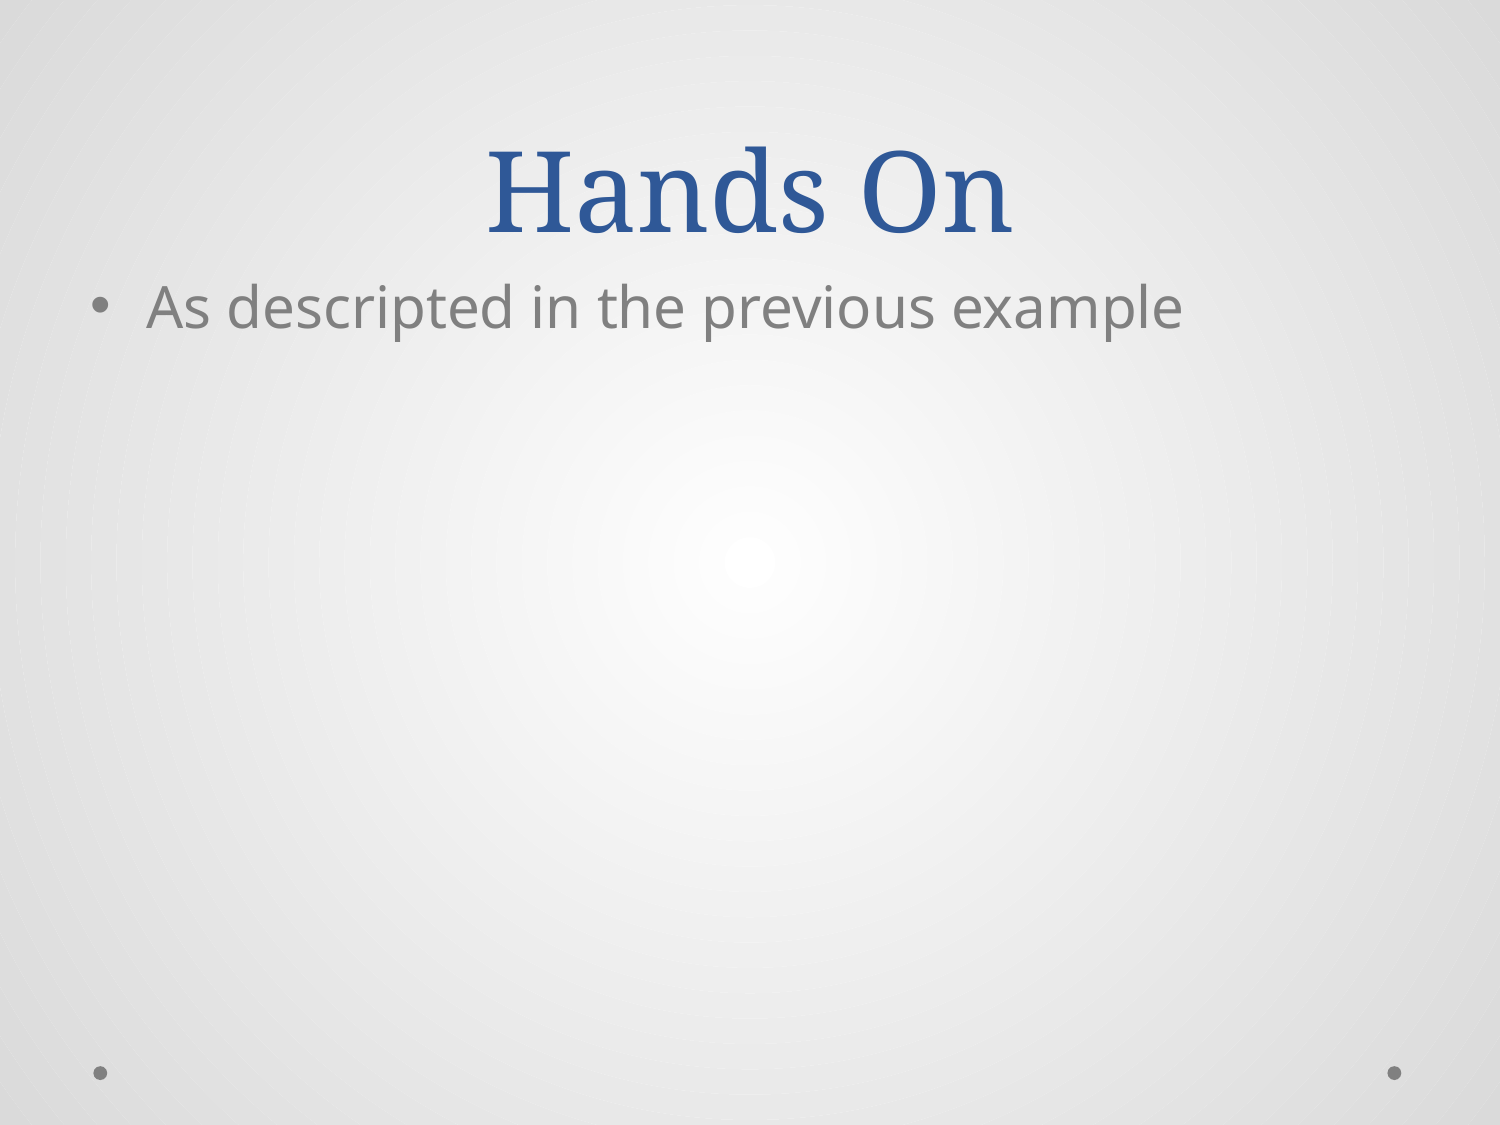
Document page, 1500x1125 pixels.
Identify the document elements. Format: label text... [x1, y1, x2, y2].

list As descripted in the previous example [75, 262, 1425, 1005]
title Hands On [75, 0, 1425, 262]
